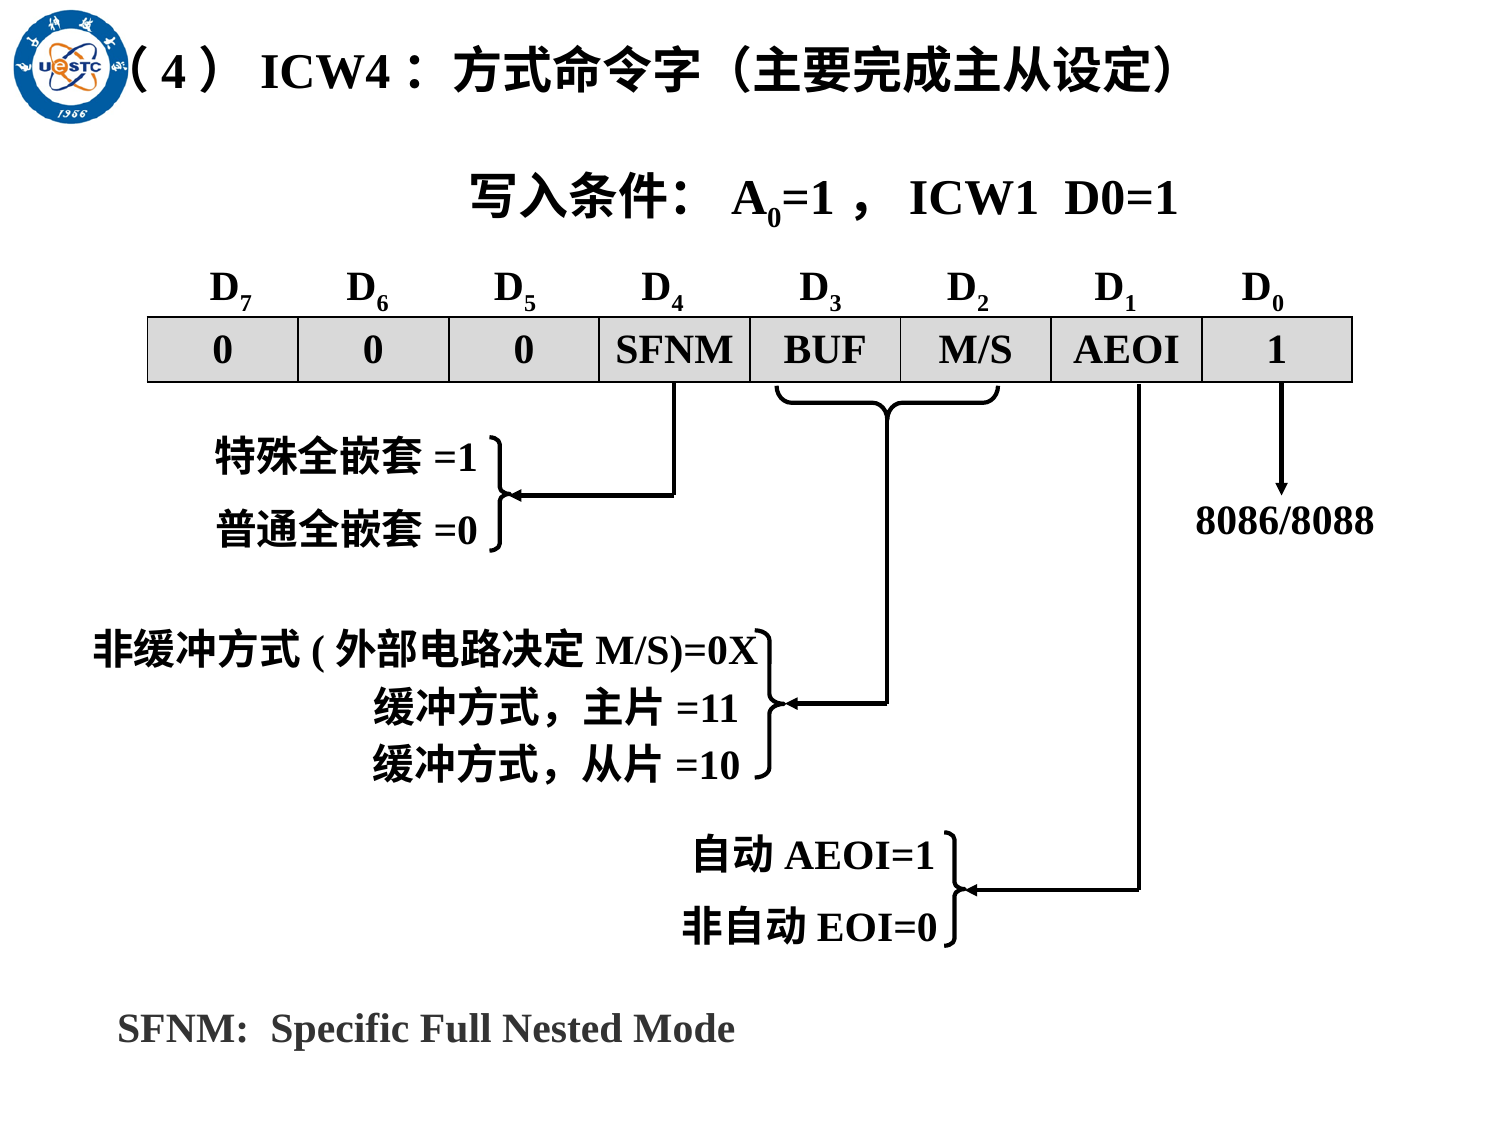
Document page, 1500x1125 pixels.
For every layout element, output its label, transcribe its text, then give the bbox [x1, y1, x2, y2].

text_box 写入条件：A0=1，ICW1 D0=1 [454, 157, 1194, 241]
table_header 0 [450, 324, 598, 380]
text_box SFNM: Specific Full Nested Mode [102, 993, 751, 1058]
table_header AEOI [1052, 324, 1201, 381]
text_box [1179, 382, 1391, 551]
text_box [670, 383, 1140, 958]
table_header M/S [901, 324, 1050, 381]
table_header 1 [1203, 324, 1351, 380]
table_header BUF [751, 324, 900, 381]
text_box （4）ICW4：方式命令字（主要完成主从设定） [84, 30, 1218, 106]
table_header 0 [148, 318, 297, 381]
table_header 0 [299, 324, 448, 380]
text_box D7 D6 D5 D4 D3 D2 D1 D0 [194, 251, 1353, 324]
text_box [88, 385, 666, 796]
table_header SFNM [600, 324, 749, 381]
picture [6, 8, 136, 126]
